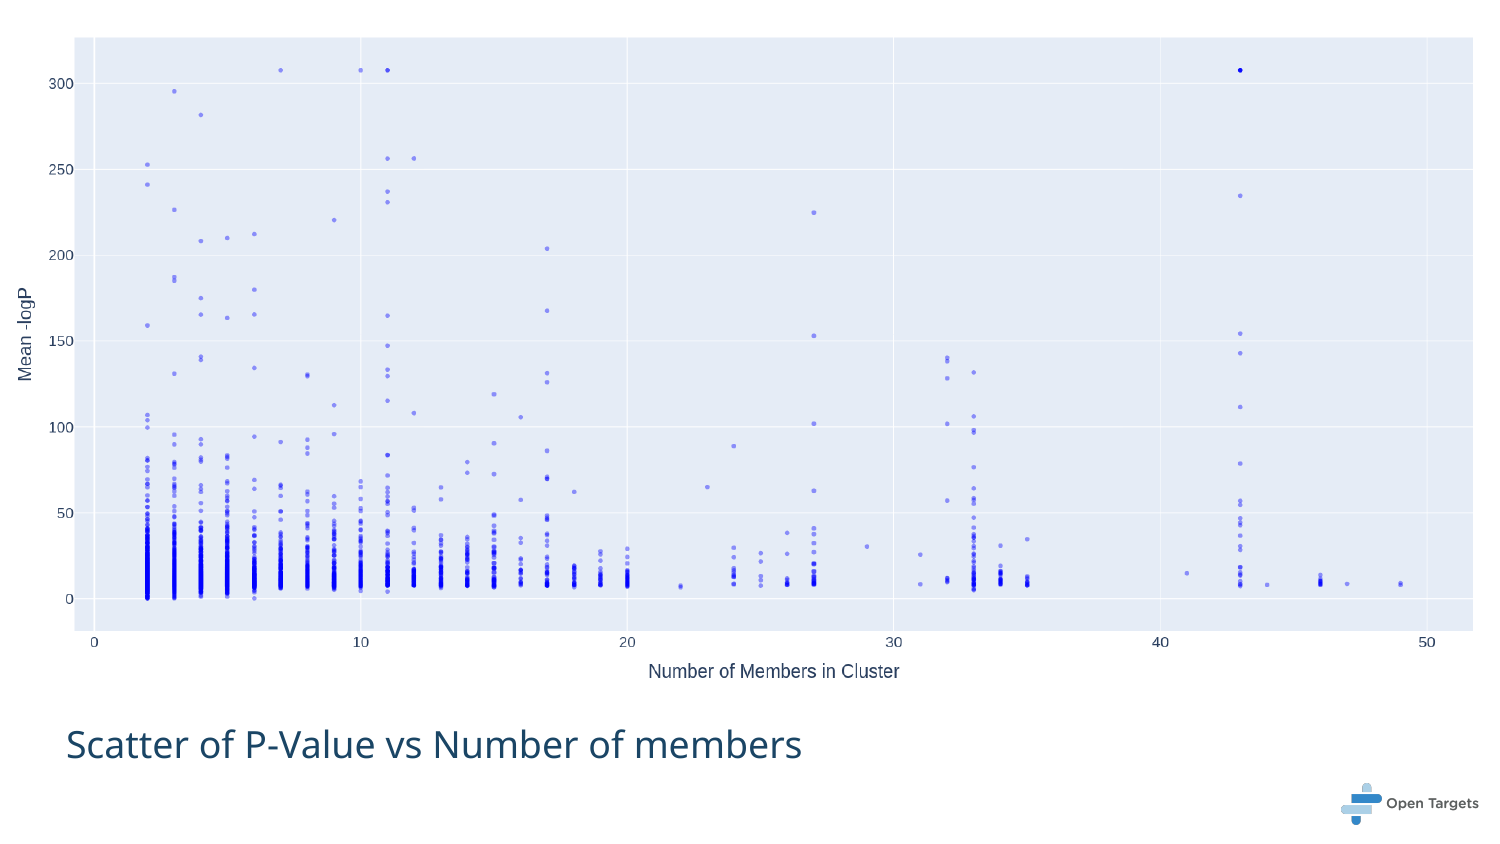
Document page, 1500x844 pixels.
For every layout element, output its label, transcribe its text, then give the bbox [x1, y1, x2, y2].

picture [10, 26, 1491, 696]
picture [1341, 783, 1479, 825]
list Scatter of P-Value vs Number of members [51, 705, 1036, 794]
